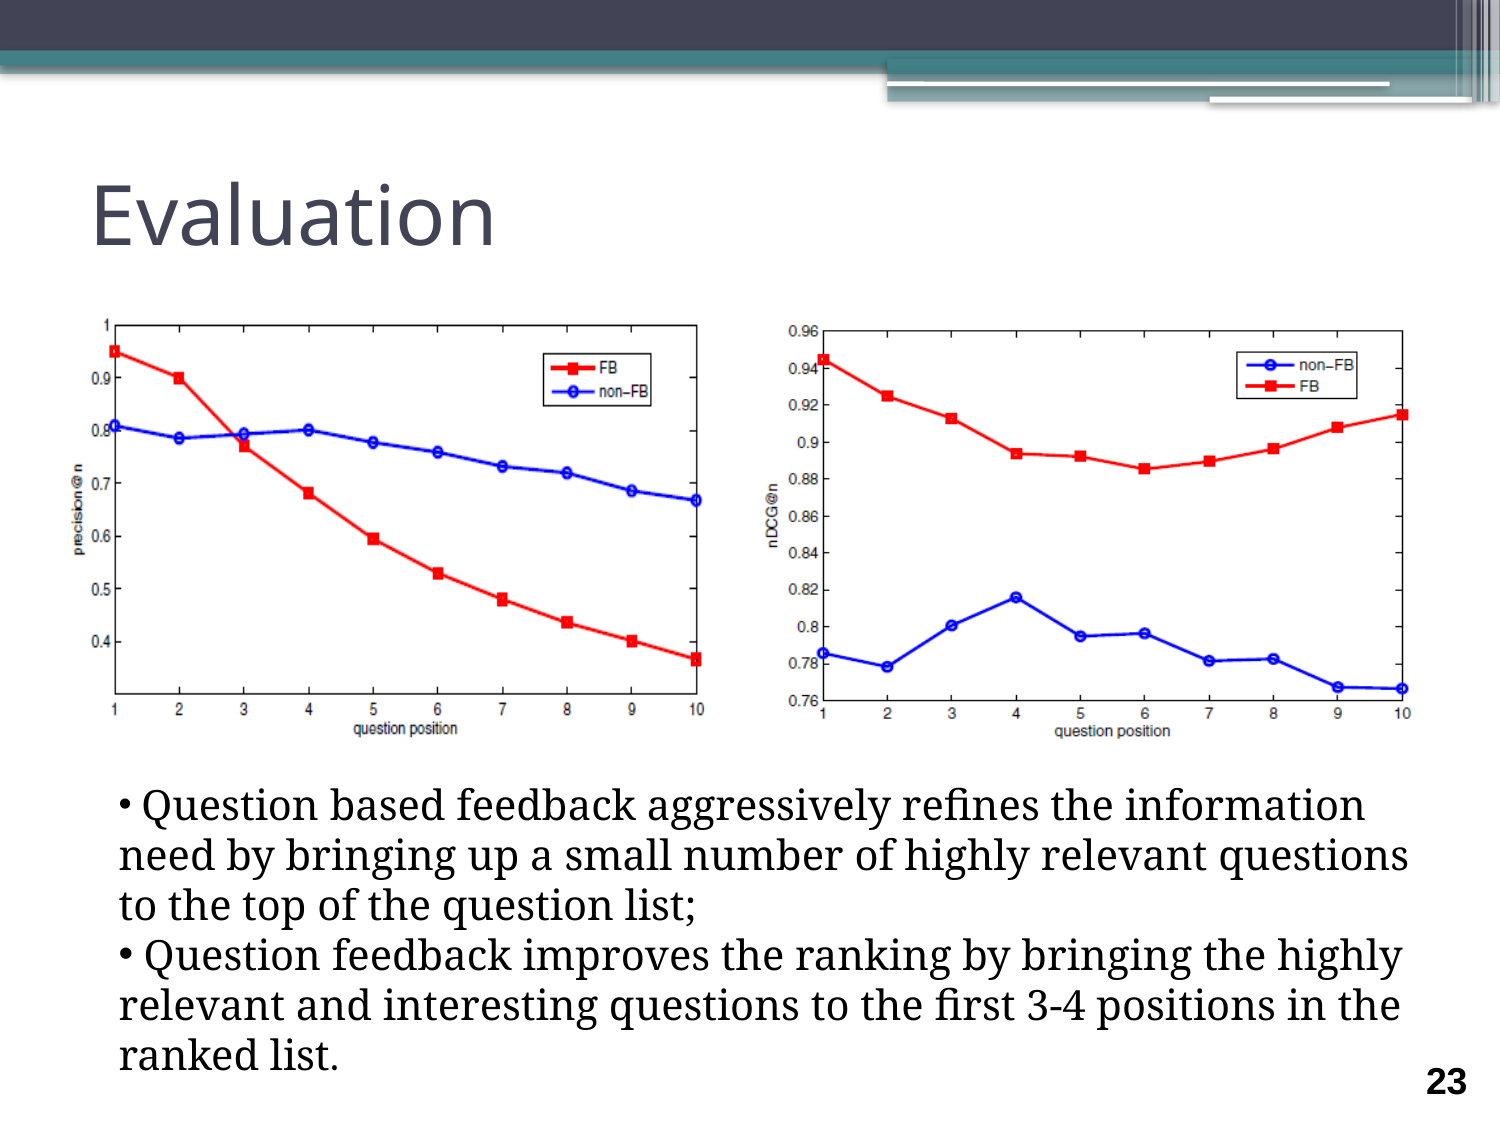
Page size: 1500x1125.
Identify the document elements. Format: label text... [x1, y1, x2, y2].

picture [47, 284, 1462, 769]
text_box 23 [1411, 1049, 1487, 1110]
title Evaluation [75, 125, 1425, 300]
text_box Question based feedback aggressively refines the information need by bringing up a small number of highly relevant questions to the top of the question list; Question feedback improves the ranking by bringing the highly relevant and interesting questions to the first 3-4 positions in the ranked list. [103, 774, 1442, 1087]
